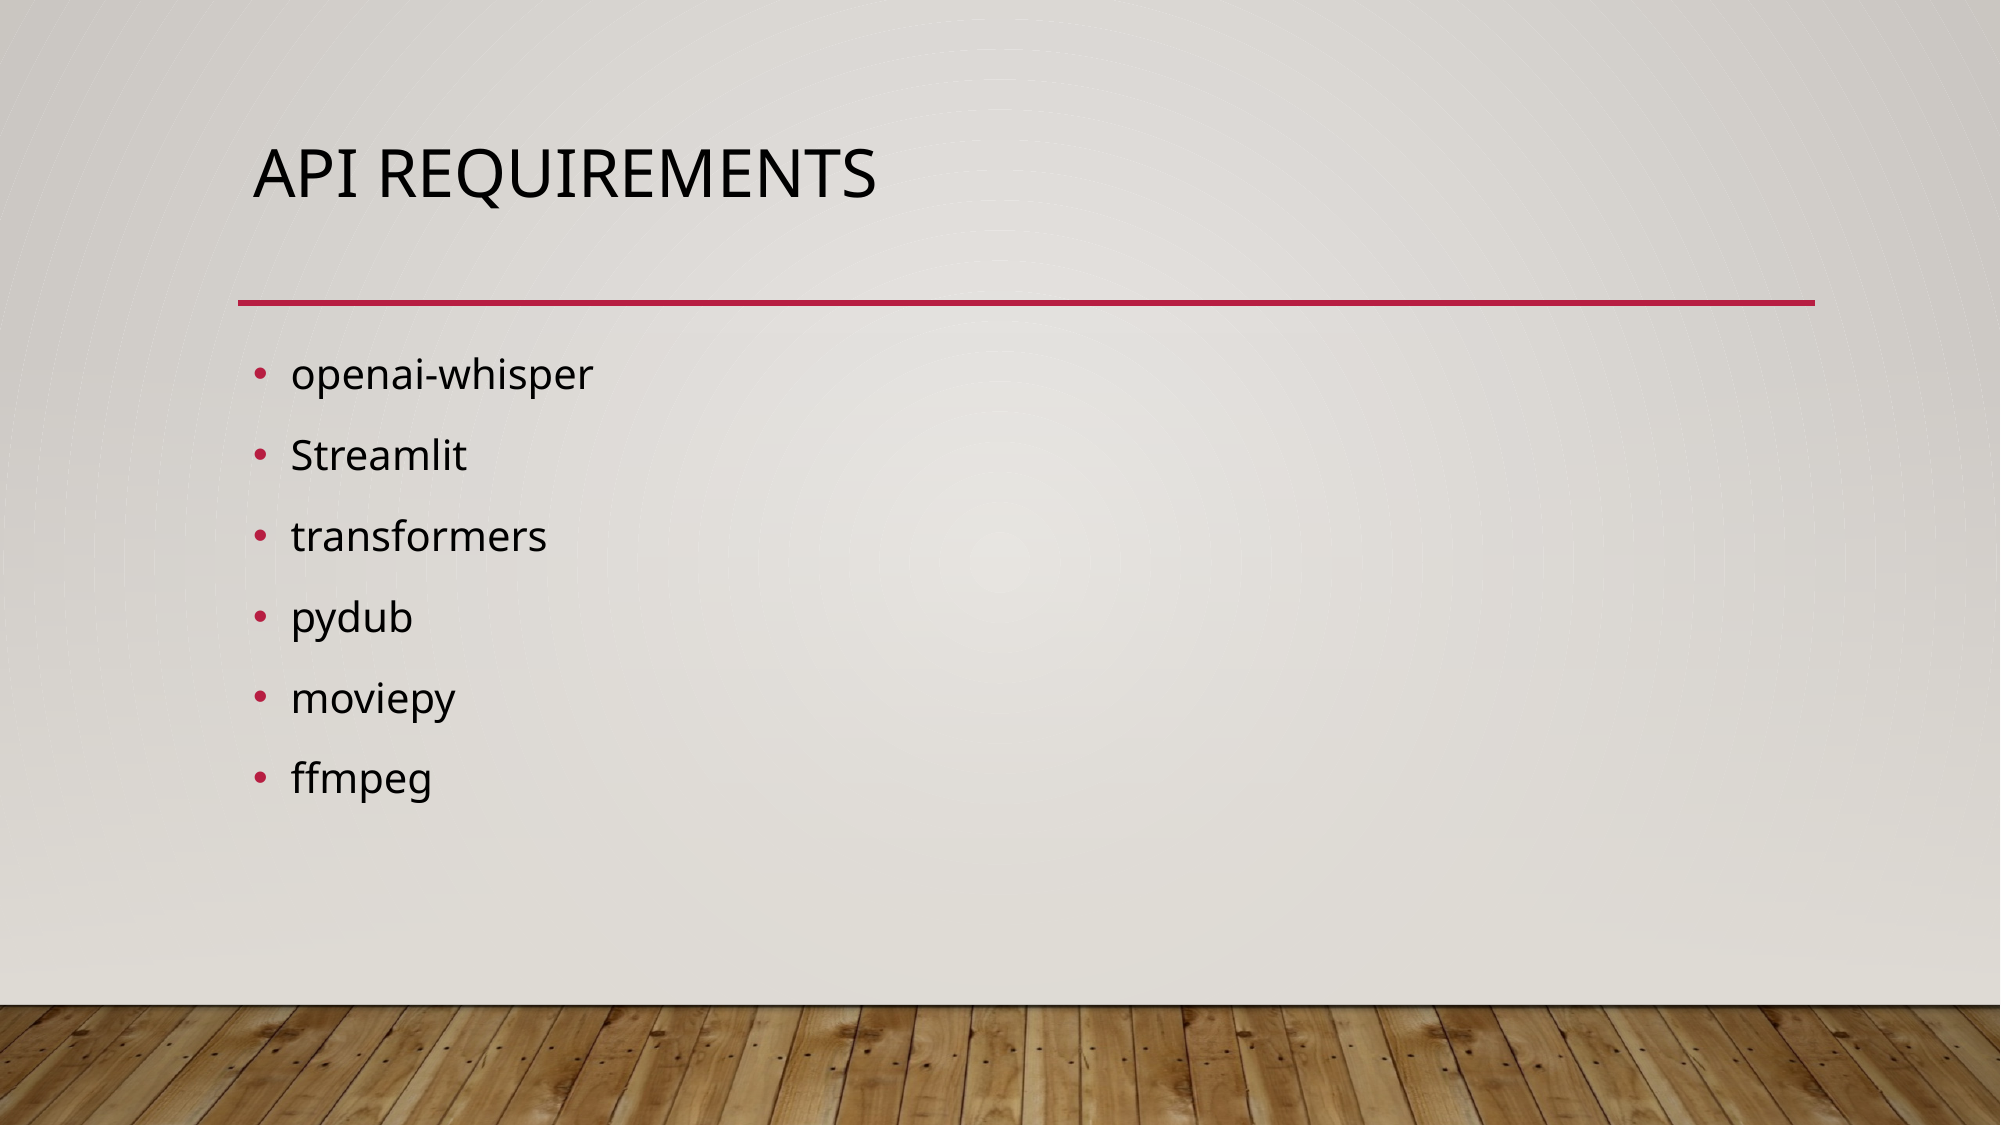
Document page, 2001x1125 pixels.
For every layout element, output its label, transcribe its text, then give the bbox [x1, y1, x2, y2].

list openai-whisper Streamlit transformers pydub moviepy ffmpeg [238, 330, 1814, 897]
title API REQUIREMENTS [238, 131, 1814, 305]
picture [0, 1005, 2000, 1125]
